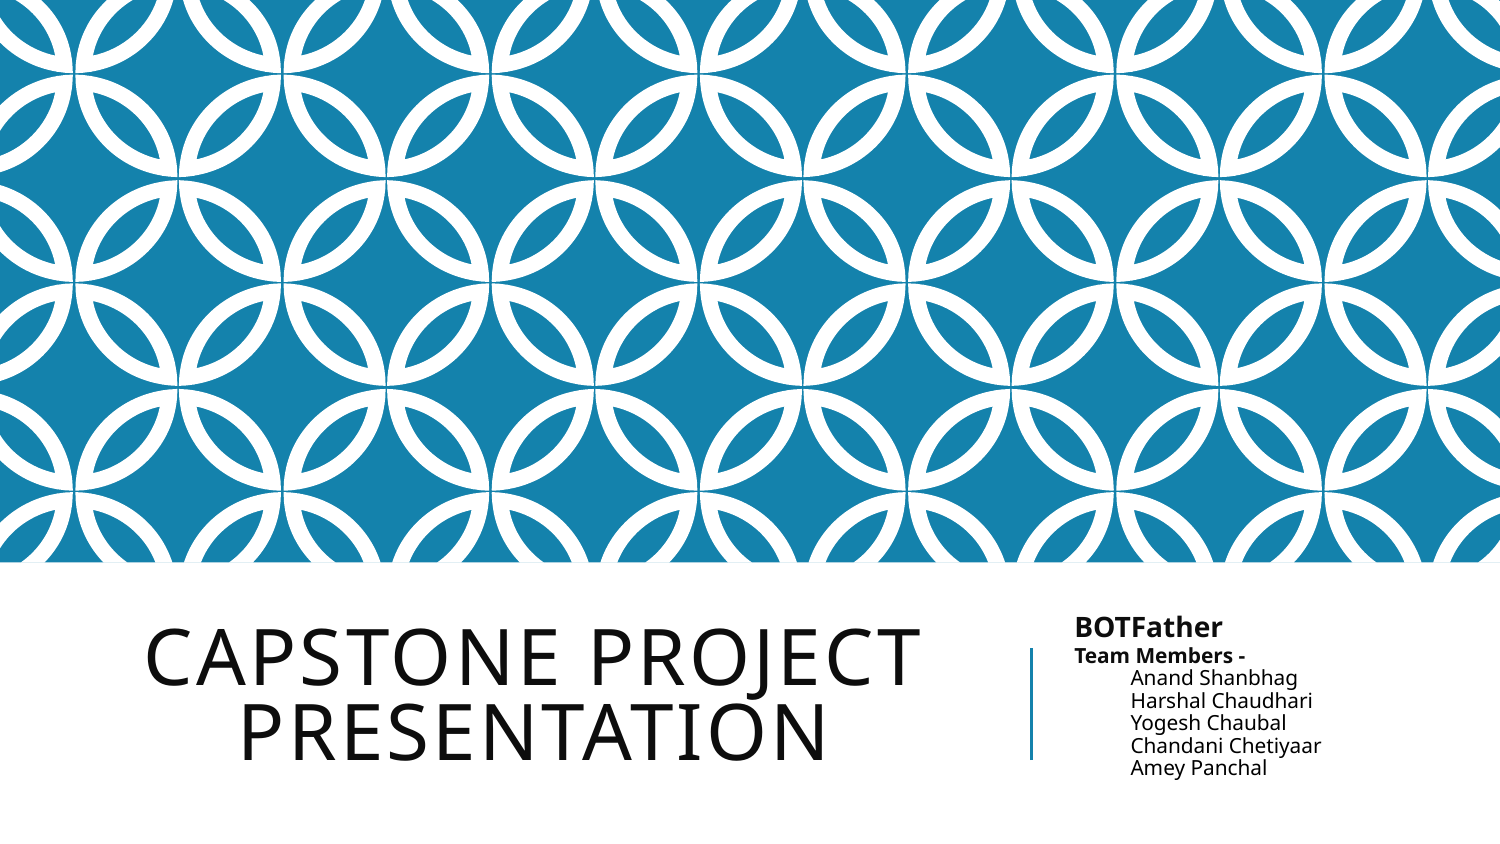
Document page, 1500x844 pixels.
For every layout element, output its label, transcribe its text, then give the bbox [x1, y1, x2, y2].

title Capstone Project Presentation [56, 610, 1013, 791]
subtitle BOTFather Team Members - Anand Shanbhag Harshal Chaudhari Yogesh Chaubal Chandani Chetiyaar Amey Panchal [1059, 594, 1454, 791]
